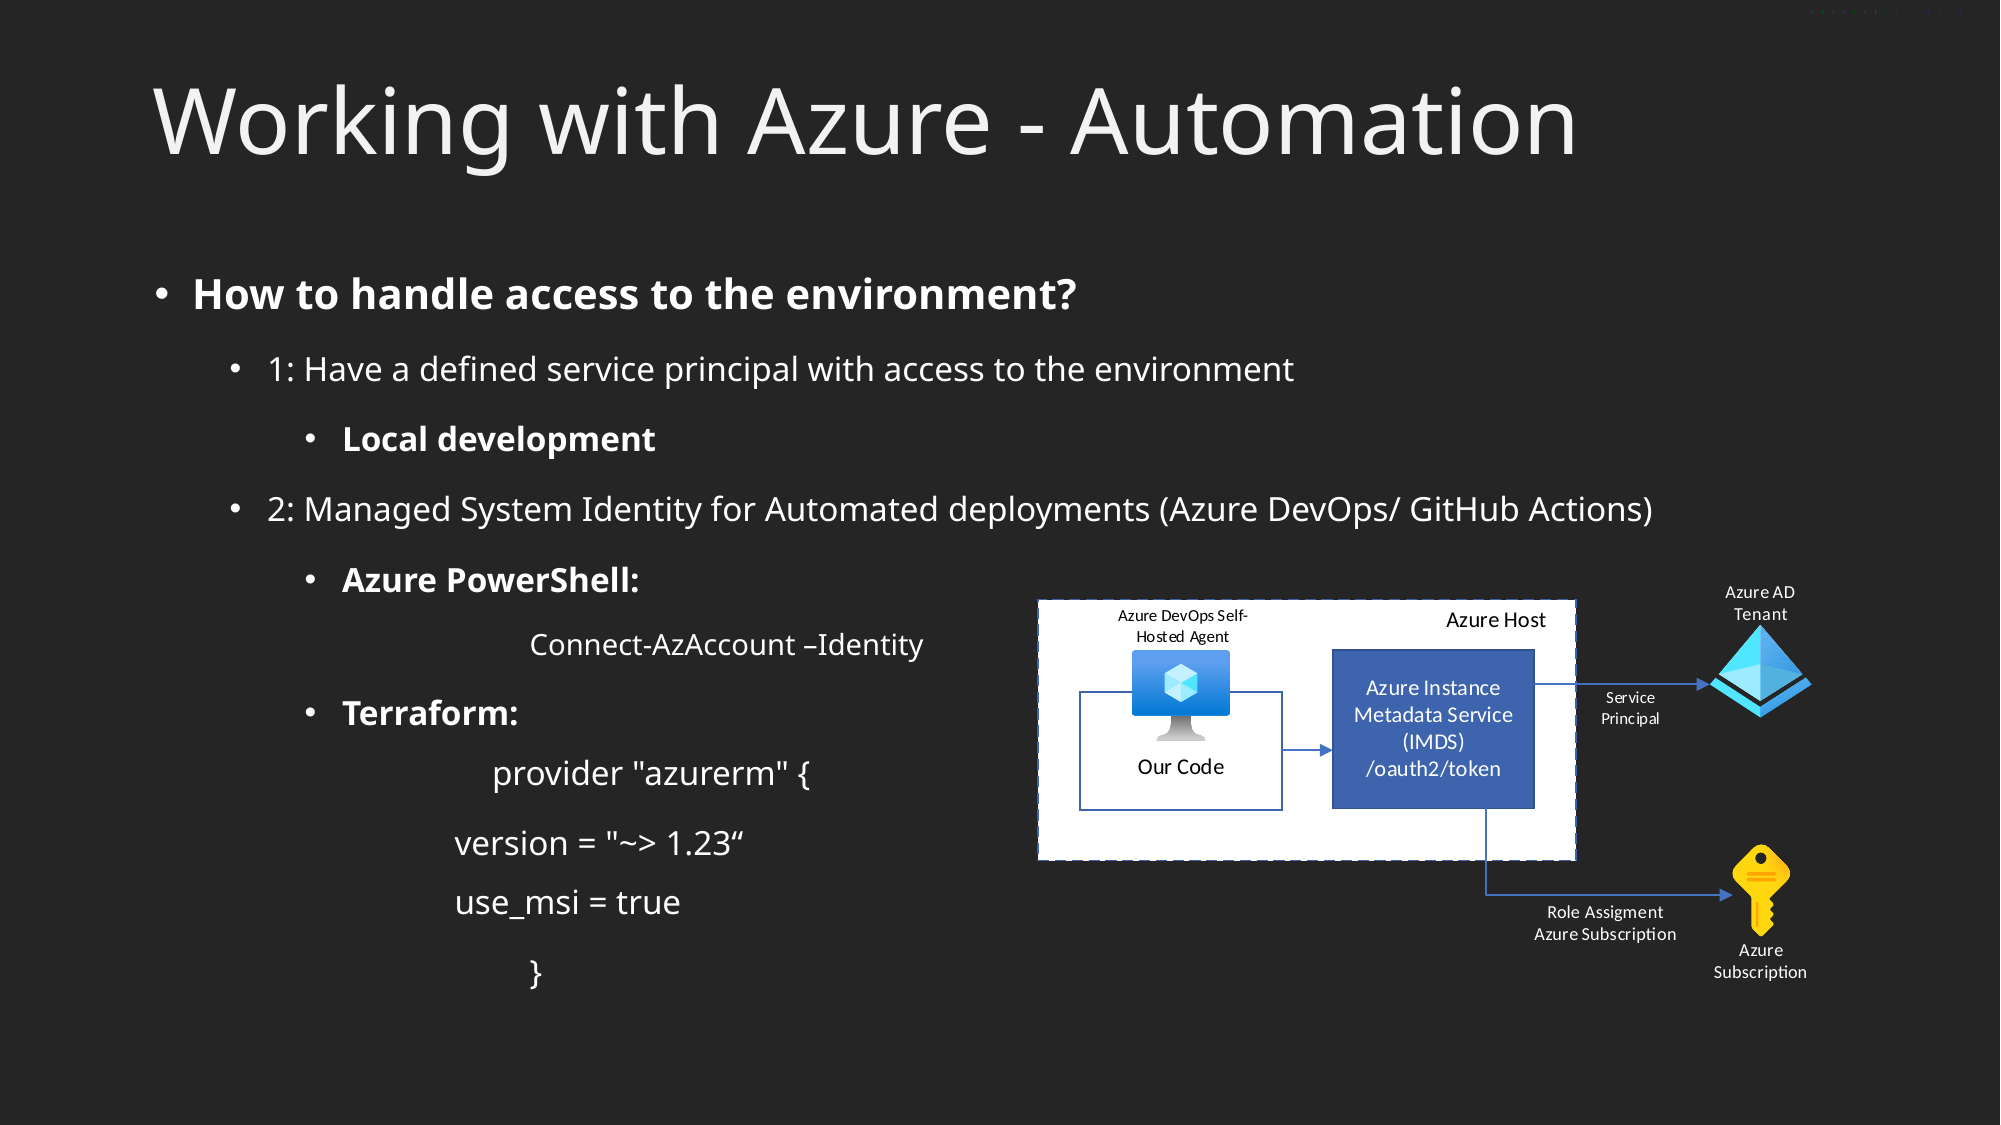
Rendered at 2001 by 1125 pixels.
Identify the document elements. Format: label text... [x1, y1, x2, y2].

title Working with Azure - Automation [137, 59, 1624, 190]
picture [1034, 572, 1818, 994]
picture [1701, 0, 2001, 244]
list How to handle access to the environment? 1: Have a defined service principal with access to the environment Local development 2: Managed System Identity for Automated deployments (Azure DevOps/ GitHub Actions) Azure PowerShell: Connect-AzAccount –Identity Terraform: provider "azurerm" { version = "~> 1.23“ use_msi = true } [139, 235, 1865, 1005]
